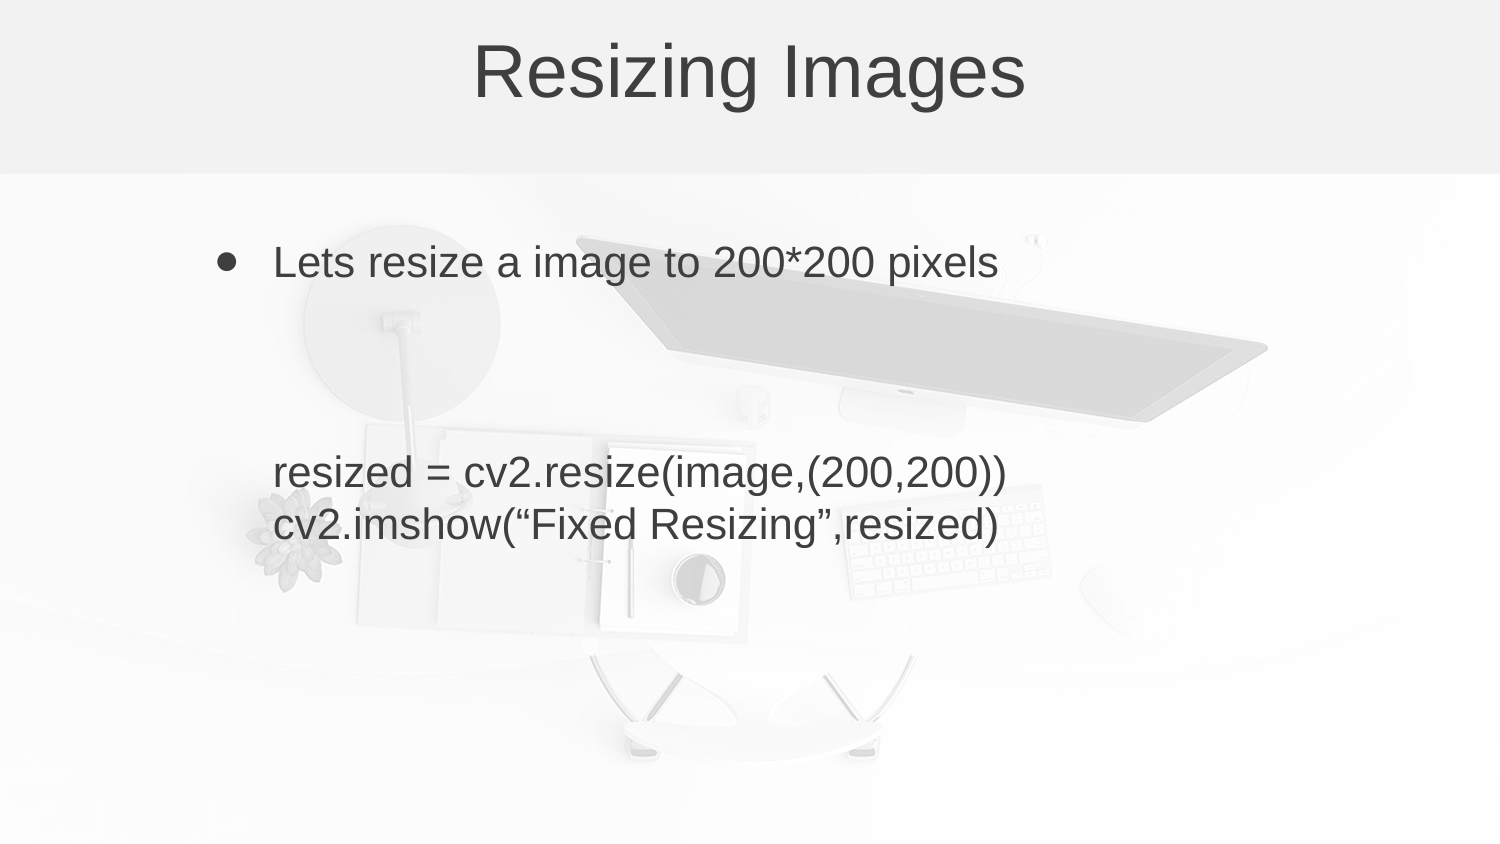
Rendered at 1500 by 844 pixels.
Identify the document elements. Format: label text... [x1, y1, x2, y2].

list Resizing Images [0, 20, 1500, 115]
text_box Lets resize a image to 200*200 pixels resized = cv2.resize(image,(200,200)) cv2.imshow(“Fixed Resizing”,resized) [182, 223, 1177, 611]
picture [0, 174, 1500, 844]
